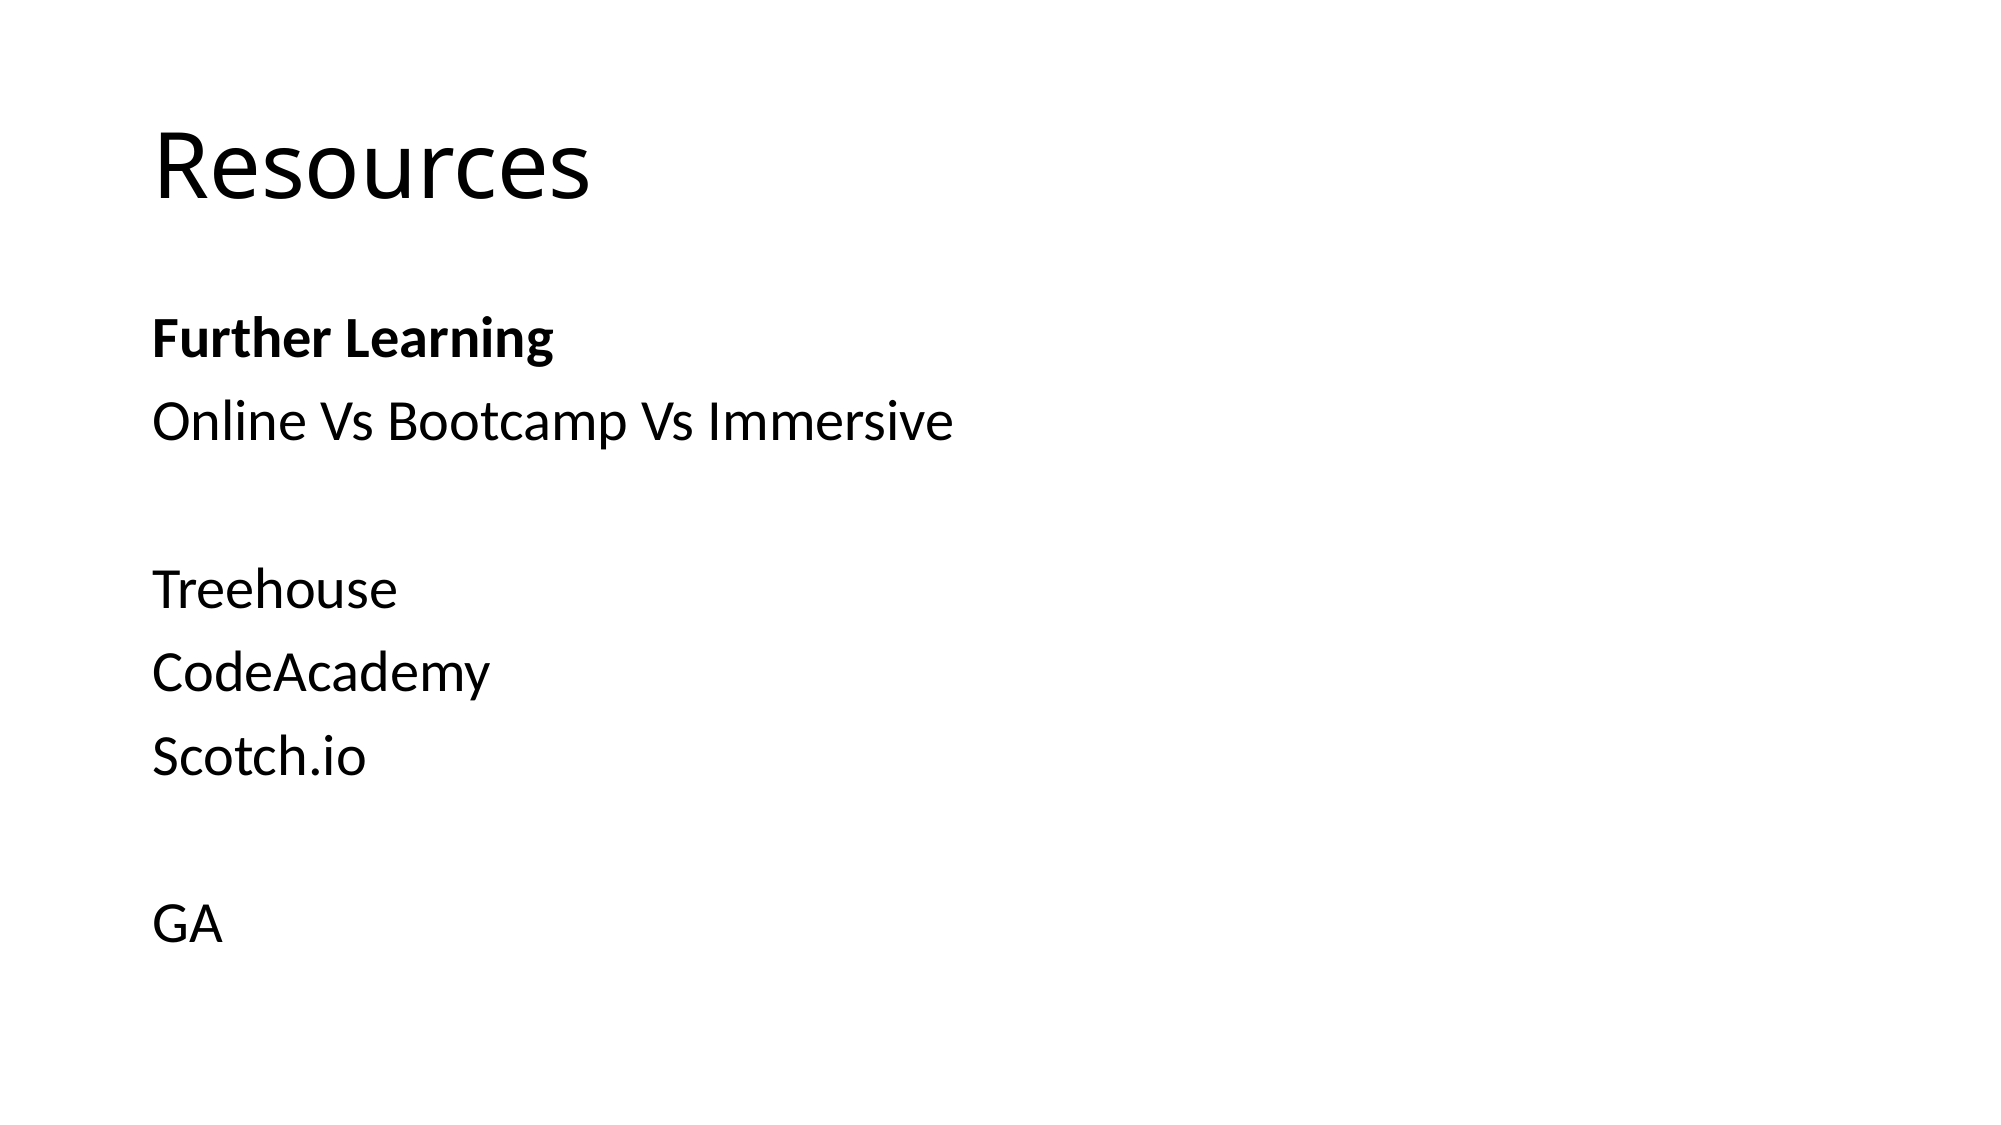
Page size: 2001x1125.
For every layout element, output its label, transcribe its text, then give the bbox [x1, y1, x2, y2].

title Resources [137, 59, 1863, 278]
list Further Learning Online Vs Bootcamp Vs Immersive Treehouse CodeAcademy Scotch.io GA [137, 299, 1863, 1014]
